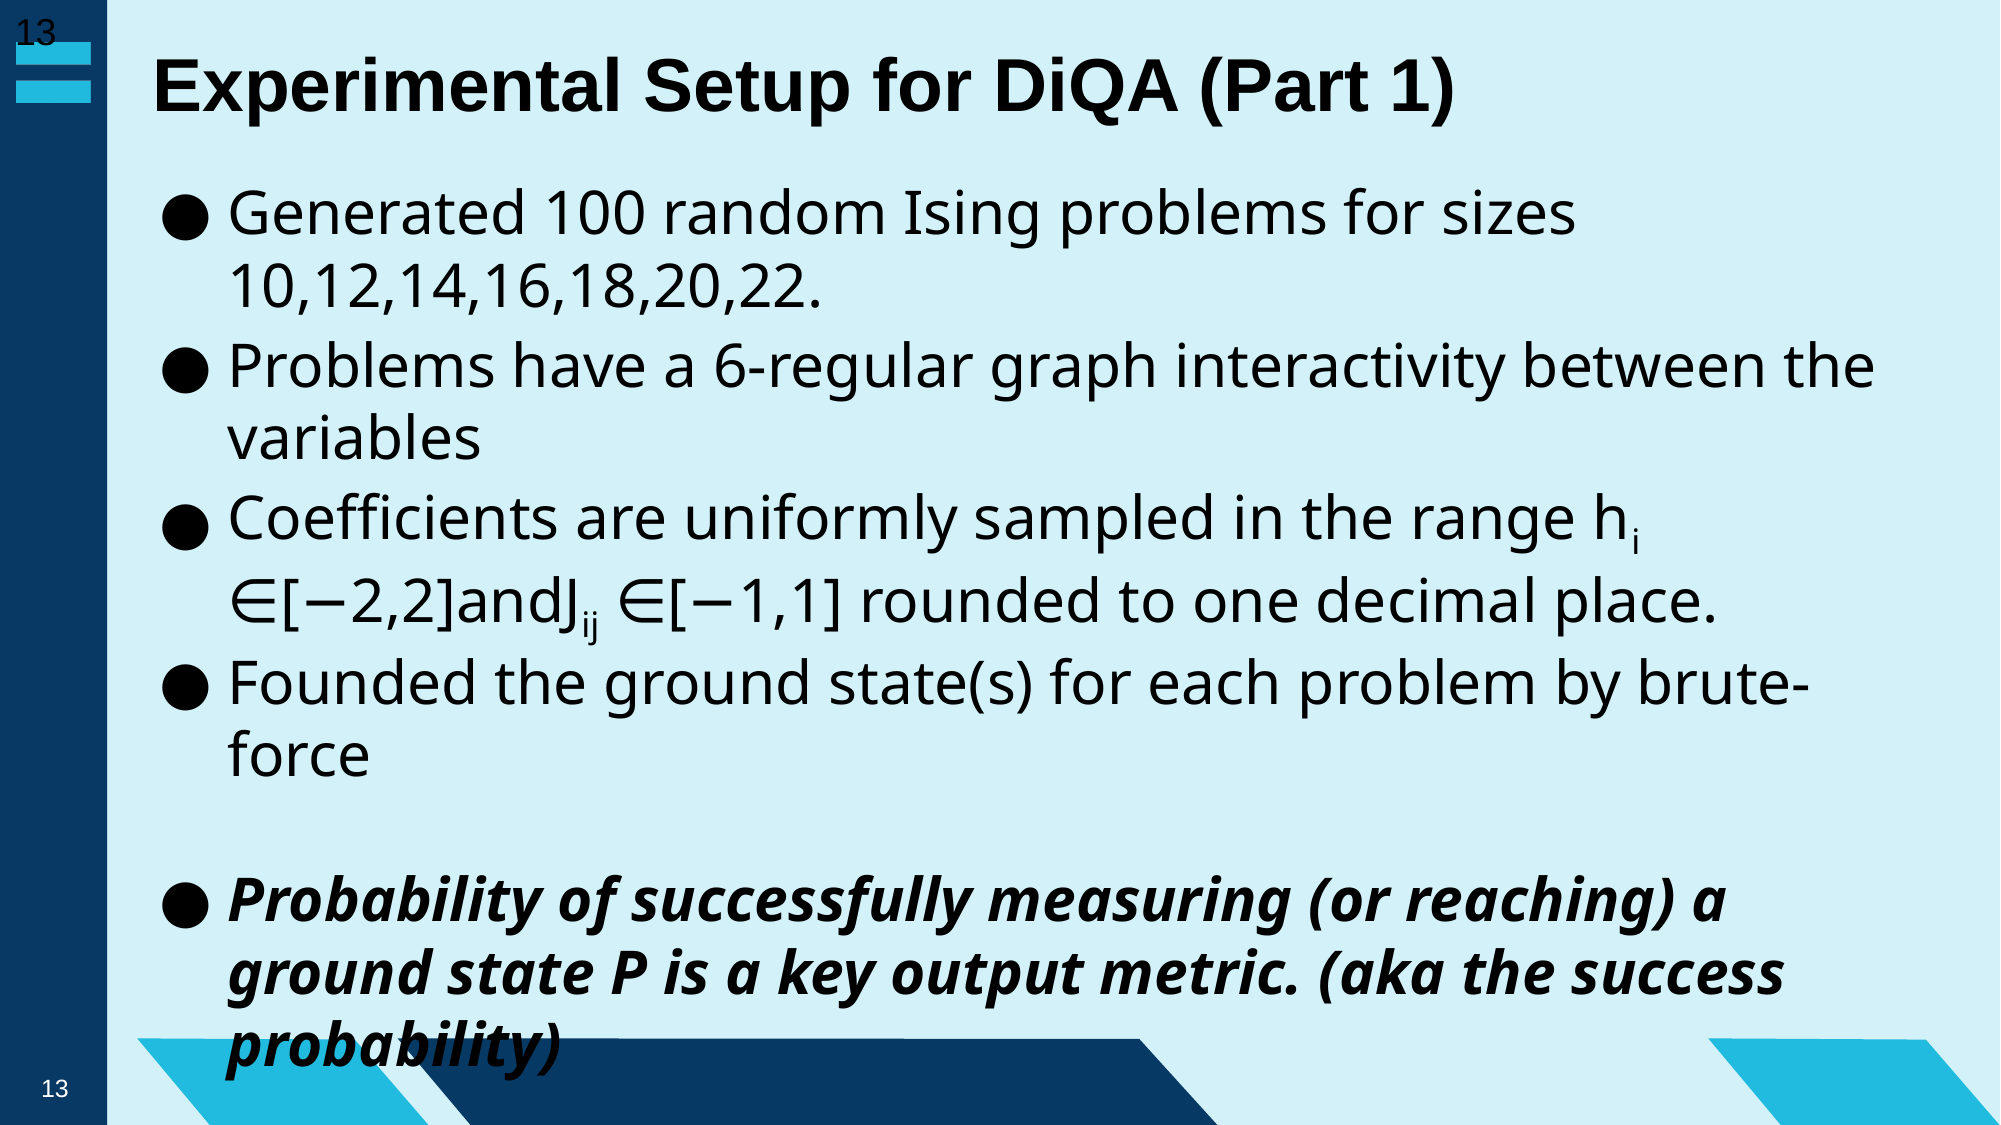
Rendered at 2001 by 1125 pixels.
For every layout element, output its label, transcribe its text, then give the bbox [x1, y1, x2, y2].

title Experimental Setup for DiQA (Part 1) [493, 29, 1686, 132]
list Generated 100 random Ising problems for sizes 10,12,14,16,18,20,22. Problems have a 6-regular graph interactivity between the variables Coefficients are uniformly sampled in the range hi ∈[−2,2]andJij ∈[−1,1] rounded to one decimal place. Founded the ground state(s) for each problem by brute-force Probability of successfully measuring (or reaching) a ground state P is a key output metric. (aka the success probability) [137, 166, 1964, 1014]
slide_number ‹#› [0, 0, 493, 493]
